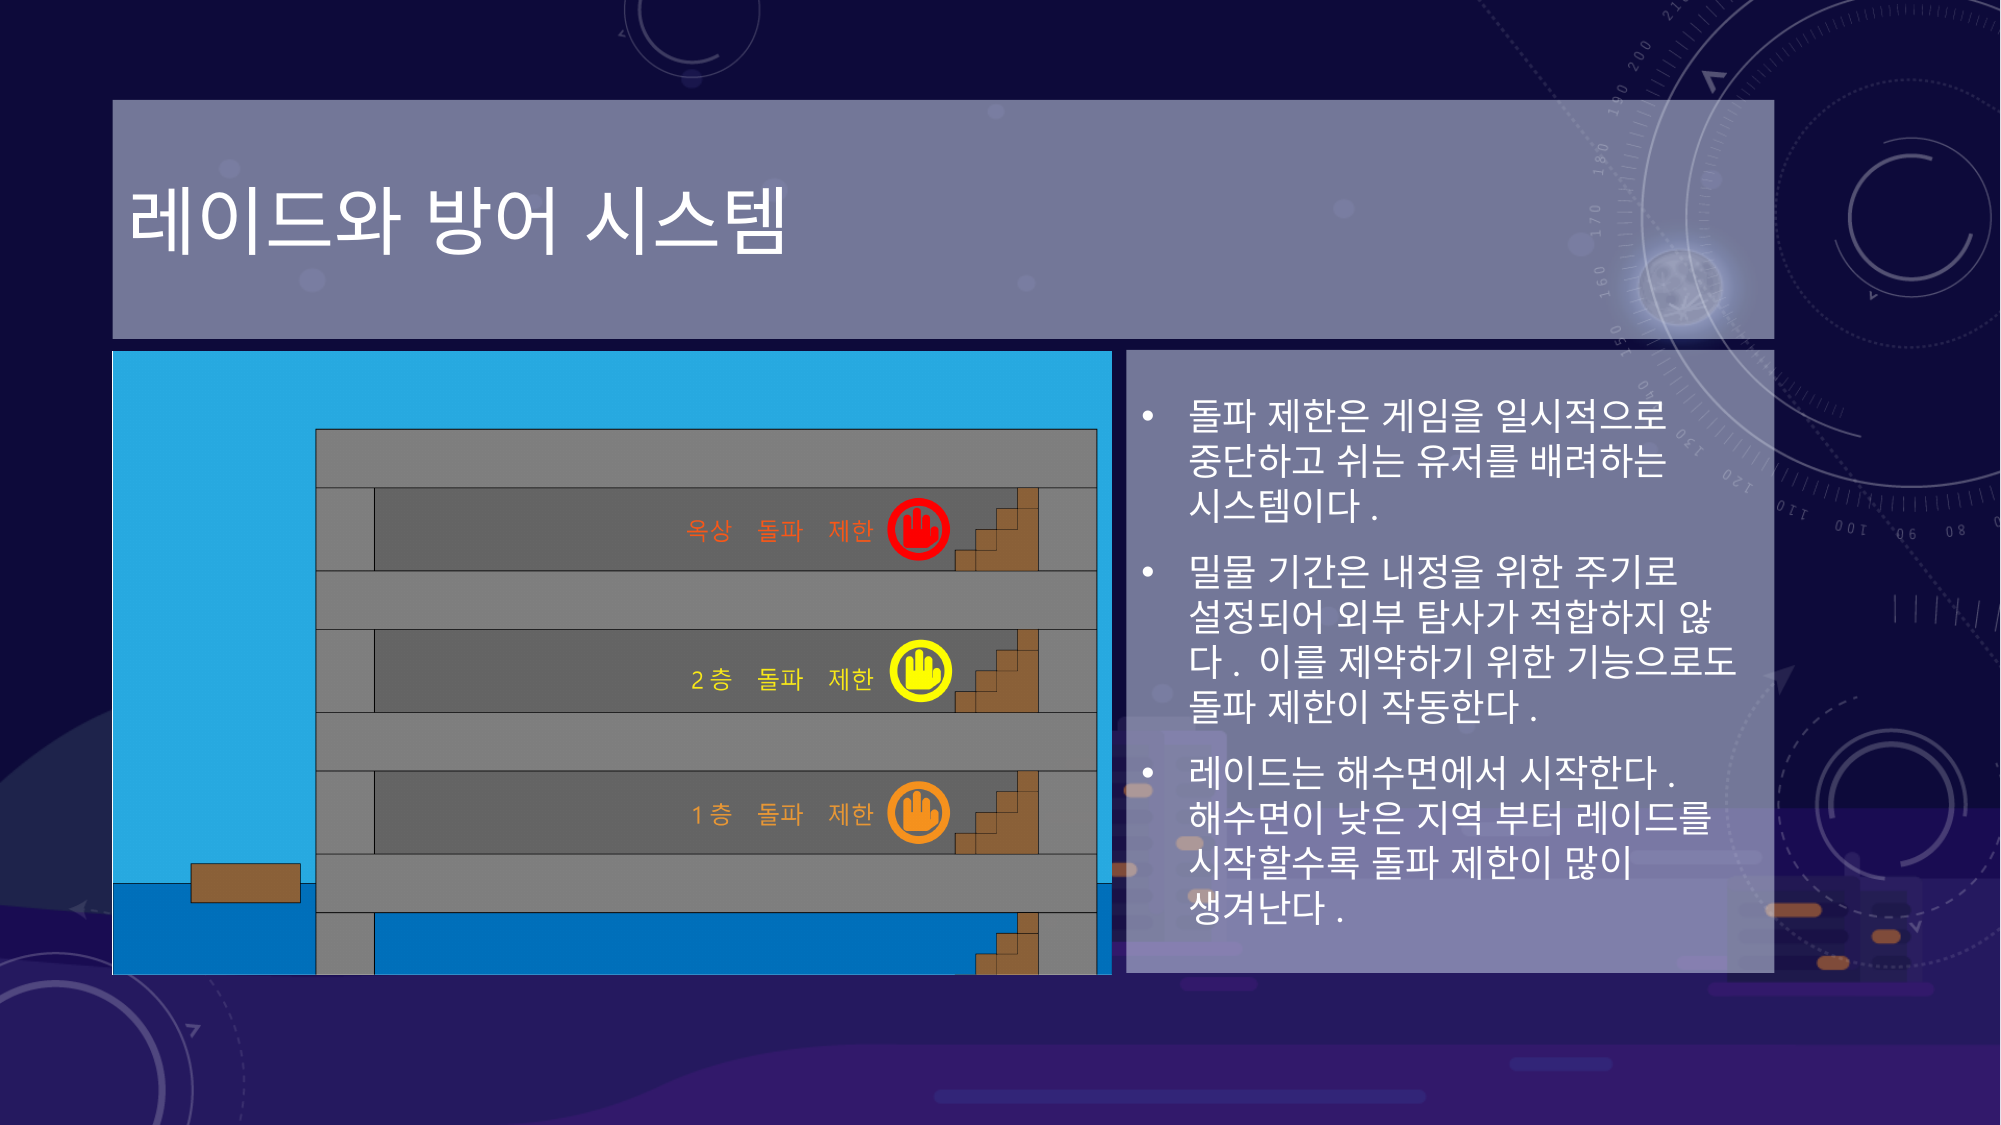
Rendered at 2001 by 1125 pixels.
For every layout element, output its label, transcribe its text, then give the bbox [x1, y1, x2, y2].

picture [0, 0, 2001, 1125]
text_box 돌파 제한은 게임을 일시적으로 중단하고 쉬는 유저를 배려하는 시스템이다. 밀물 기간은 내정을 위한 주기로 설정되어 외부 탐사가 적합하지 않다. 이를 제약하기 위한 기능으로도 돌파 제한이 작동한다. 레이드는 해수면에서 시작한다. 해수면이 낮은 지역 부터 레이드를 시작할수록 돌파 제한이 많이 생겨난다. [1126, 349, 1775, 973]
title 레이드와 방어 시스템 [112, 99, 1775, 339]
